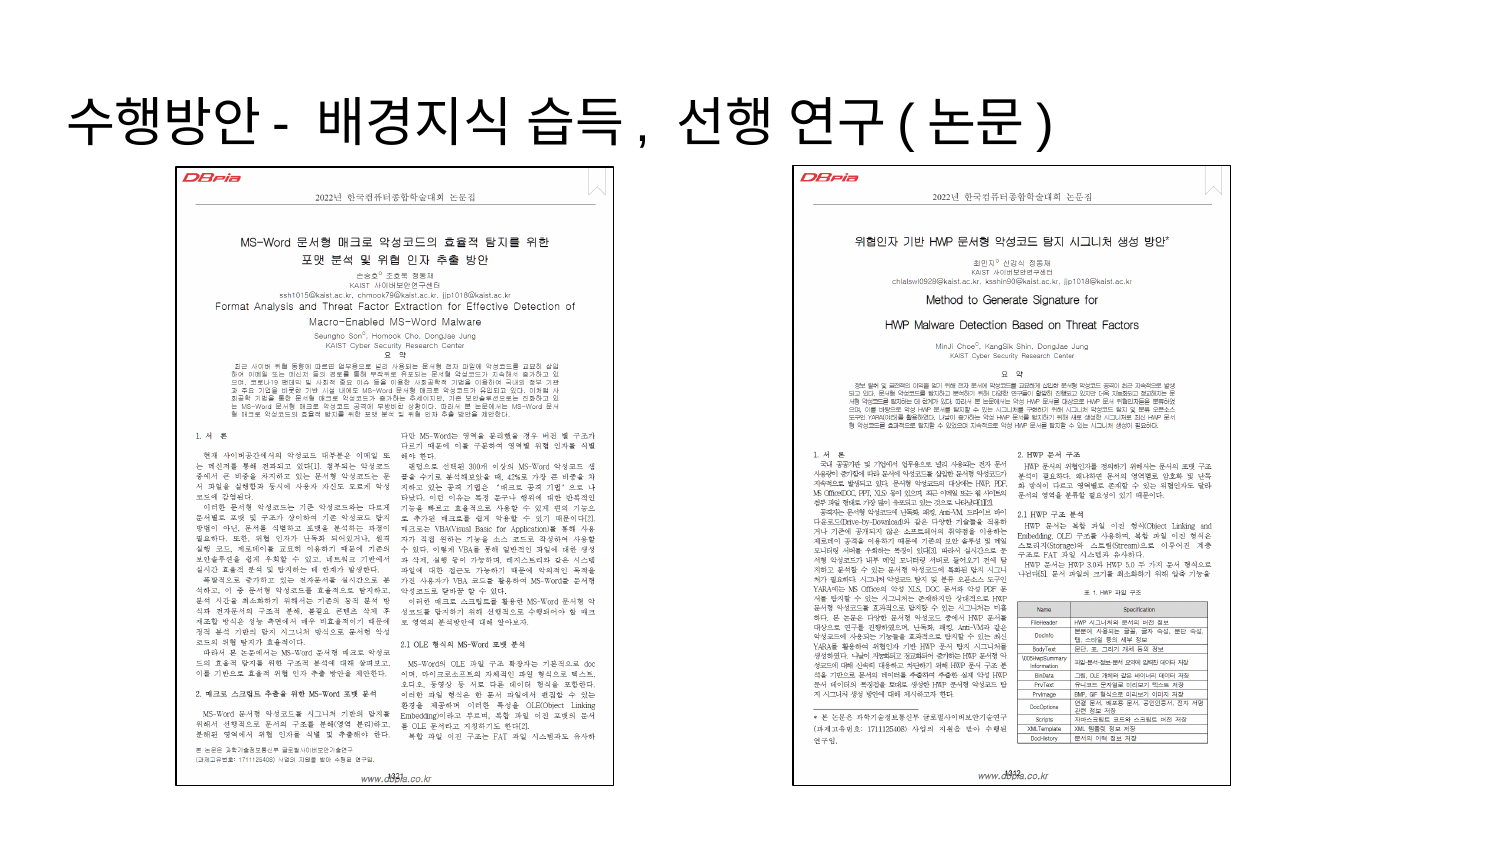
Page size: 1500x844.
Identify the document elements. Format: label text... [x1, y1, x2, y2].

picture [793, 165, 1230, 785]
title 수행방안- 배경지식 습득, 선행 연구(논문) [51, 72, 1449, 167]
picture [176, 167, 613, 785]
